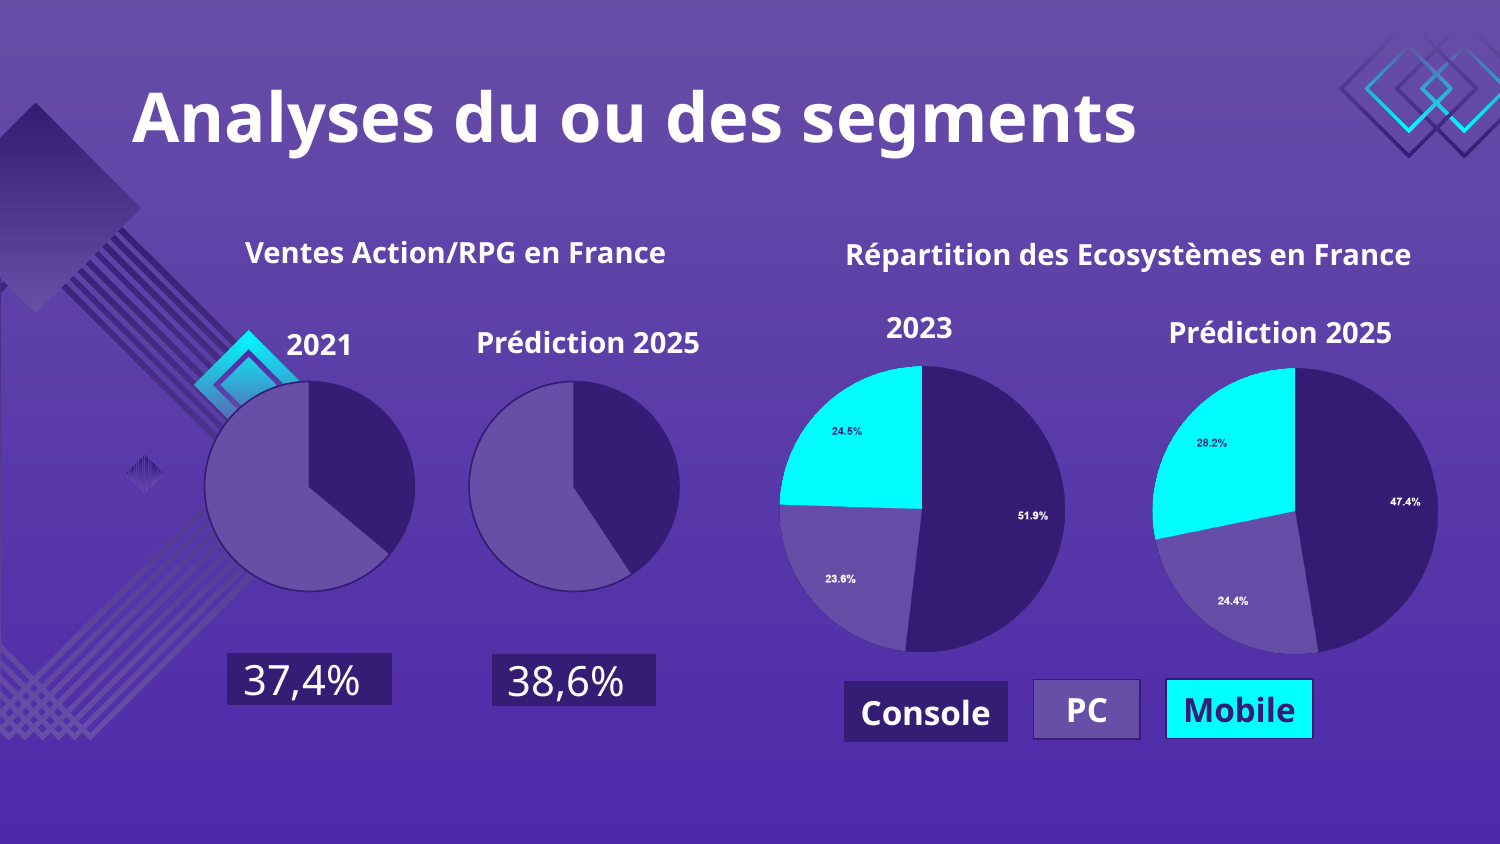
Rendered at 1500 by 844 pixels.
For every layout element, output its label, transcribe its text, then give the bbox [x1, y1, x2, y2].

text_box [310, 381, 415, 553]
text_box Prédiction 2025 [461, 309, 737, 404]
title Analyses du ou des segments [116, 58, 1383, 153]
text_box Mobile [1166, 679, 1313, 739]
text_box Répartition des Ecosystèmes en France [830, 221, 1429, 316]
text_box Prédiction 2025 [1153, 316, 1429, 366]
text_box [204, 381, 391, 592]
text_box Ventes Action/RPG en France [230, 219, 709, 314]
text_box PC [1033, 679, 1141, 739]
text_box 38,6% [492, 654, 656, 706]
text_box Console [844, 682, 1008, 742]
text_box 2021 [271, 311, 391, 373]
text_box 37,4% [228, 653, 391, 705]
picture [691, 366, 1500, 654]
text_box [469, 404, 633, 592]
text_box 2023 [871, 316, 991, 356]
text_box [575, 404, 680, 574]
